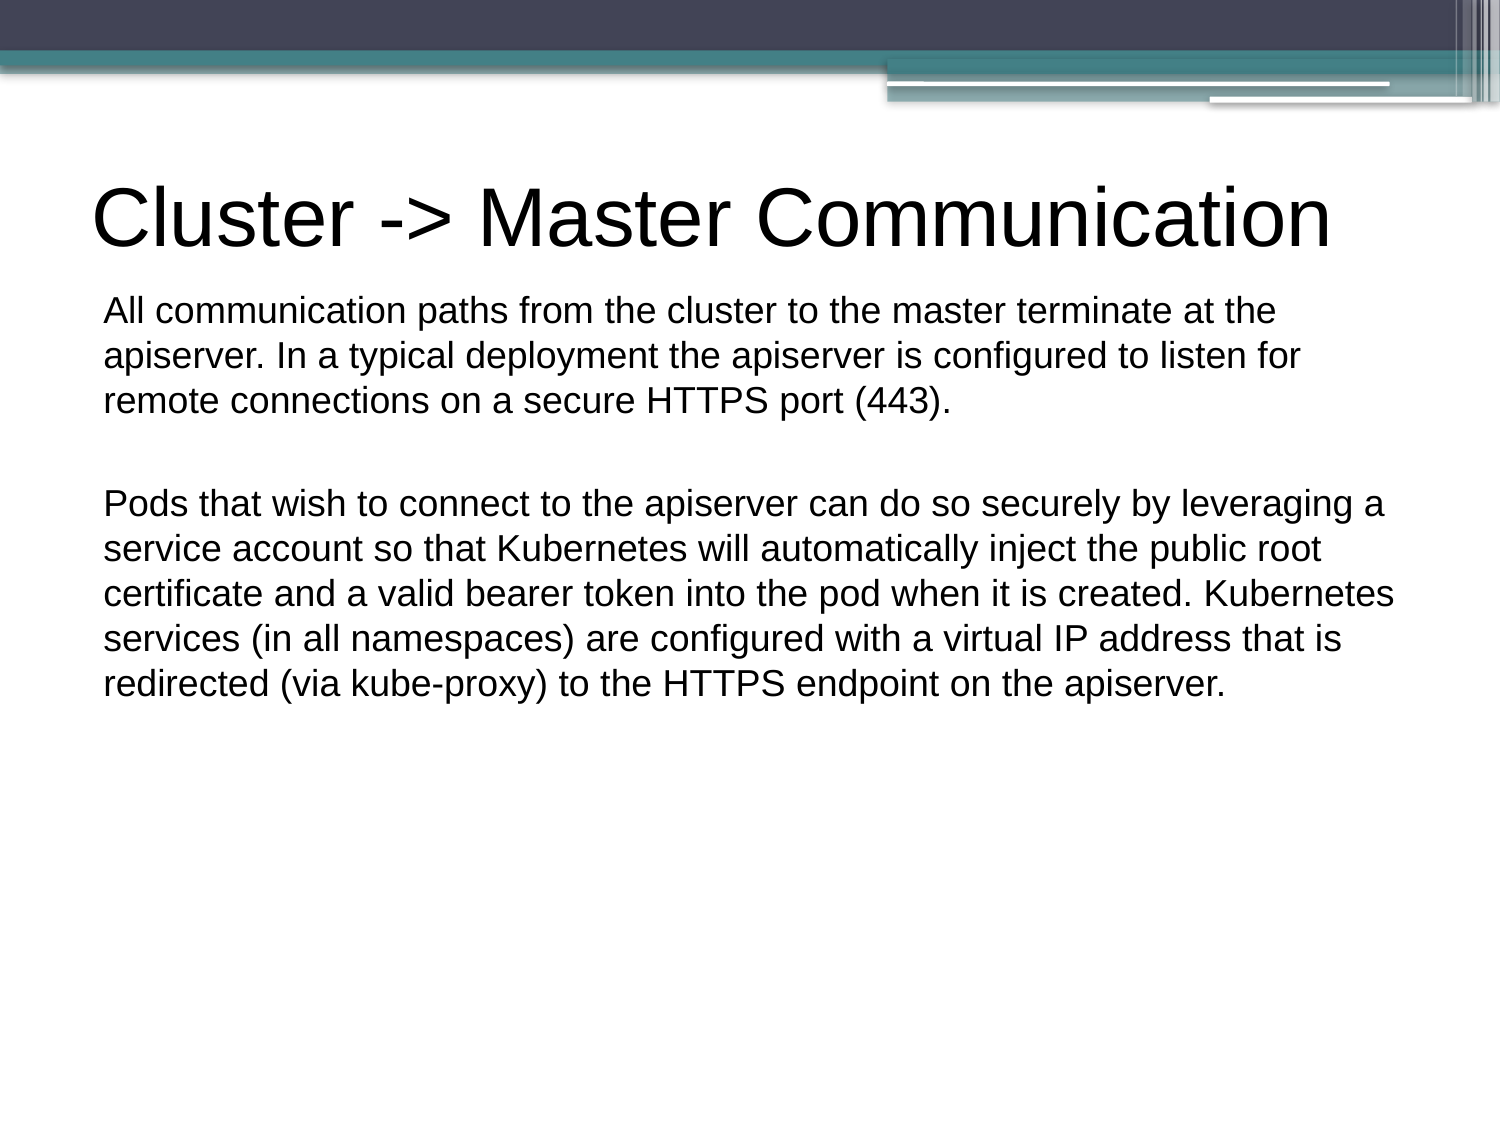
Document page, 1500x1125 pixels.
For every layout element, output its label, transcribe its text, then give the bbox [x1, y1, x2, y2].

title Cluster -> Master Communication [76, 125, 1427, 301]
list All communication paths from the cluster to the master terminate at the apiserver. In a typical deployment the apiserver is configured to listen for remote connections on a secure HTTPS port (443). Pods that wish to connect to the apiserver can do so securely by leveraging a service account so that Kubernetes will automatically inject the public root certificate and a valid bearer token into the pod when it is created. Kubernetes services (in all namespaces) are configured with a virtual IP address that is redirected (via kube-proxy) to the HTTPS endpoint on the apiserver. [88, 278, 1439, 989]
